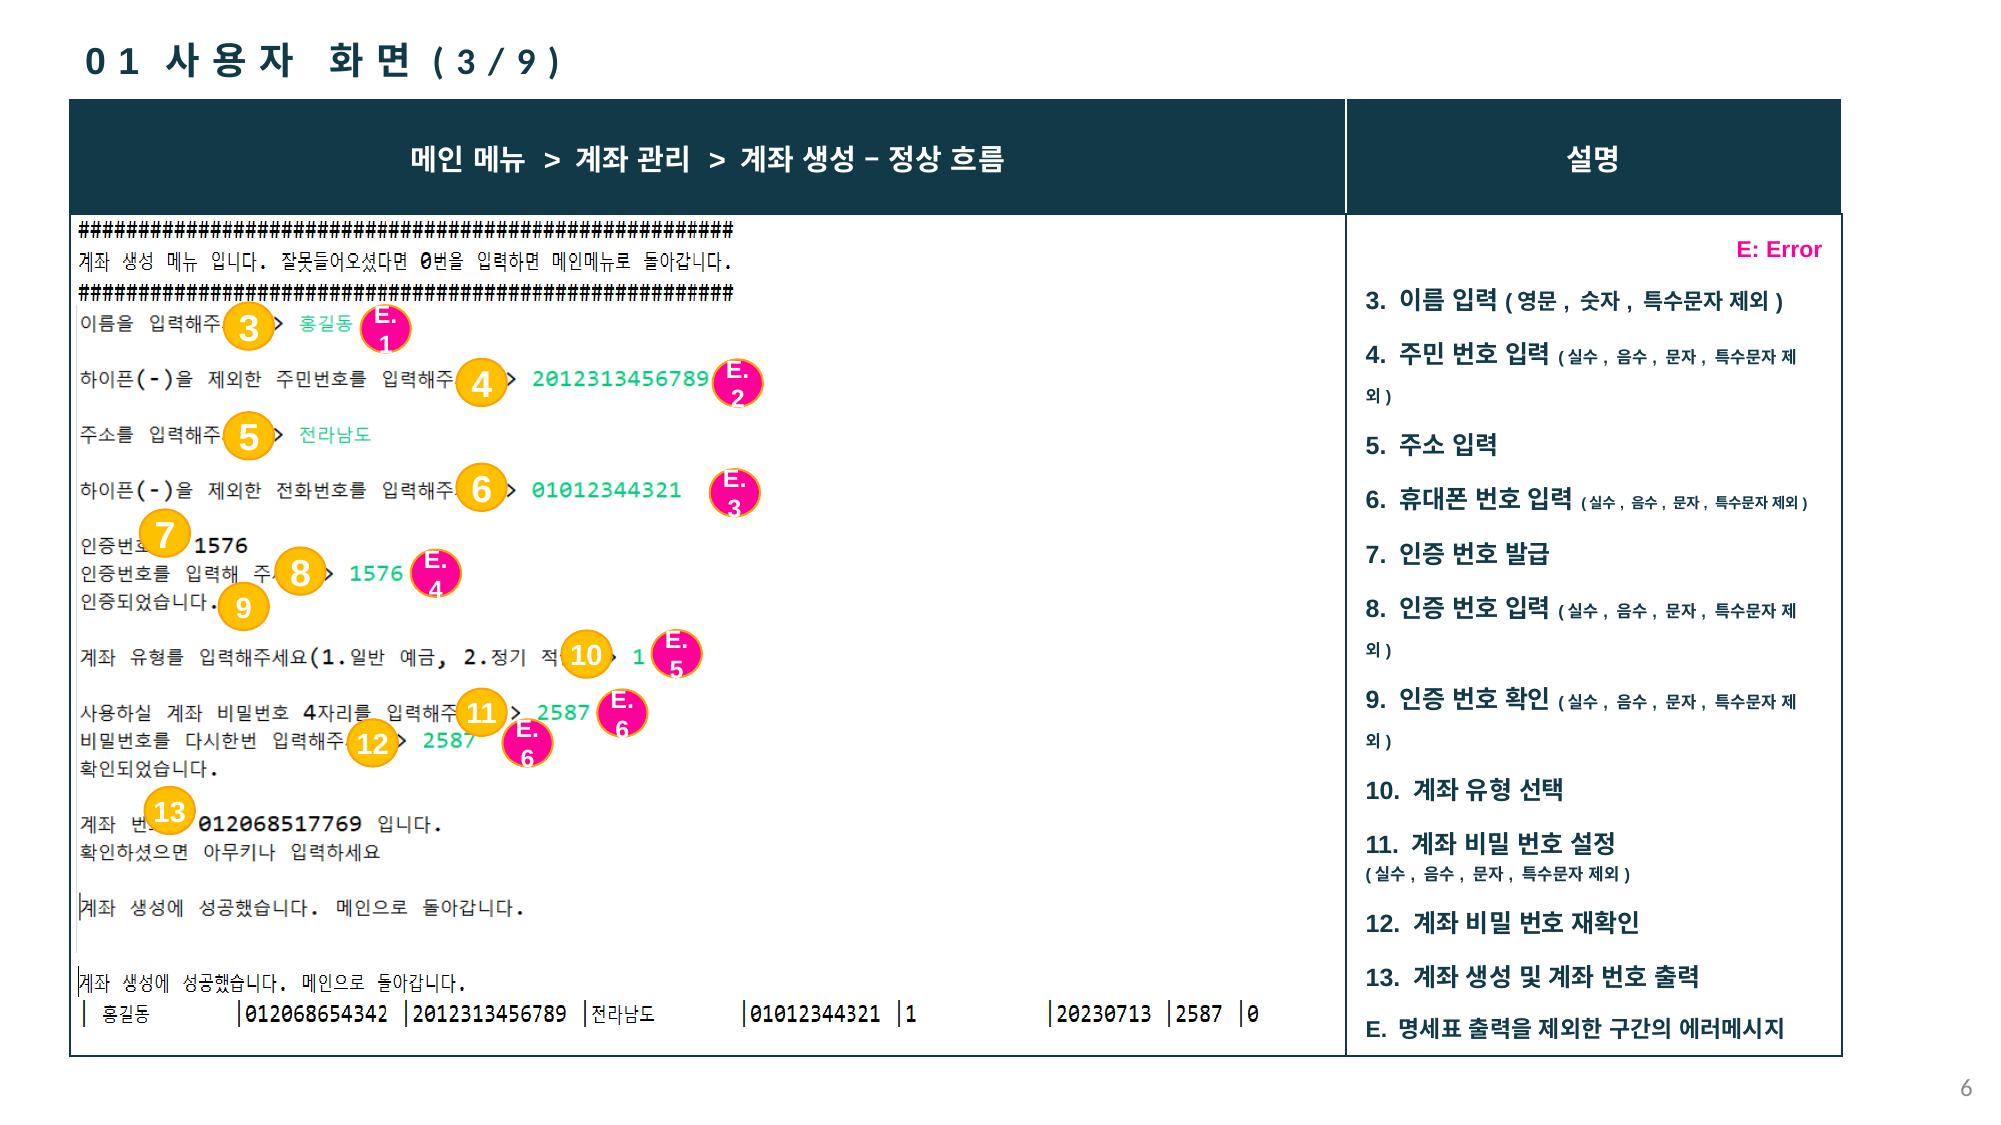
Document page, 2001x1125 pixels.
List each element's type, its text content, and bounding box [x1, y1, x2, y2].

table_cell E: Error 3. 이름 입력(영문, 숫자, 특수문자 제외) 4. 주민 번호 입력(실수, 음수, 문자, 특수문자 제외) 5. 주소 입력 6. 휴대폰 번호 입력(실수, 음수, 문자, 특수문자 제외) 7. 인증 번호 발급 8. 인증 번호 입력(실수, 음수, 문자, 특수문자 제외) 9. 인증 번호 확인(실수, 음수, 문자, 특수문자 제외) 10. 계좌 유형 선택 11. 계좌 비밀 번호 설정 (실수, 음수, 문자, 특수문자 제외) 12. 계좌 비밀 번호 재확인 13. 계좌 생성 및 계좌 번호 출력 E. 명세표 출력을 제외한 구간의 에러메시지 [1347, 215, 1841, 1055]
table_header 설명 [1347, 101, 1841, 213]
text_box 01 사용자 화면(3/9) [70, 29, 587, 89]
picture [76, 221, 1342, 1047]
table_cell [71, 215, 1345, 1055]
slide_number 6 [1537, 1056, 1988, 1117]
table_header 메인 메뉴 > 계좌 관리 > 계좌 생성 – 정상 흐름 [71, 101, 1345, 213]
